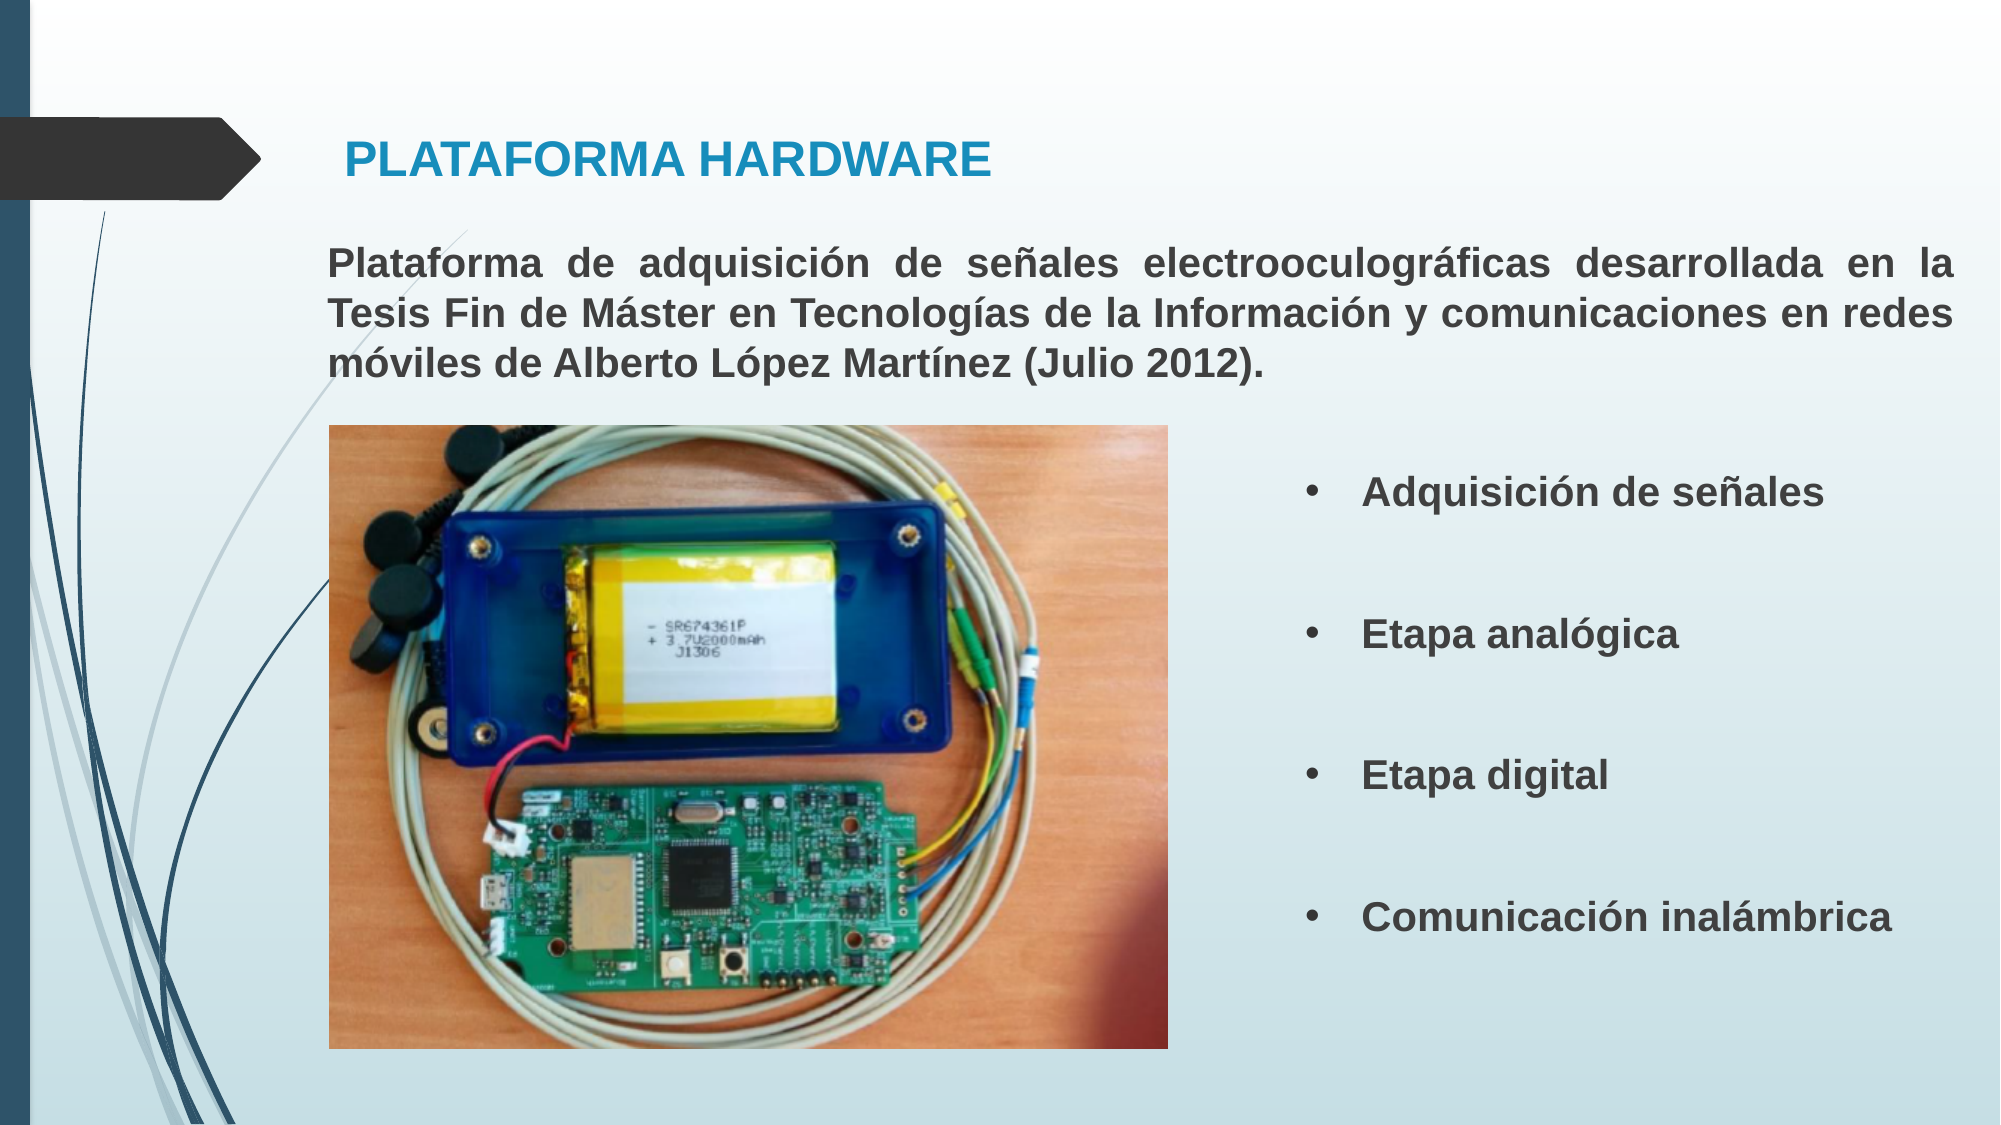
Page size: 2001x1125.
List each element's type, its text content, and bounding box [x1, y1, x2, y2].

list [329, 425, 1169, 1049]
text_box Adquisición de señales Etapa analógica Etapa digital Comunicación inalámbrica [1290, 457, 1970, 1031]
list Plataforma de adquisición de señales electrooculográficas desarrollada en la Tesis Fin de Máster en Tecnologías de la Información y comunicaciones en redes móviles de Alberto López Martínez (Julio 2012). [312, 228, 1970, 1063]
title PLATAFORMA HARDWARE [329, 108, 1082, 195]
